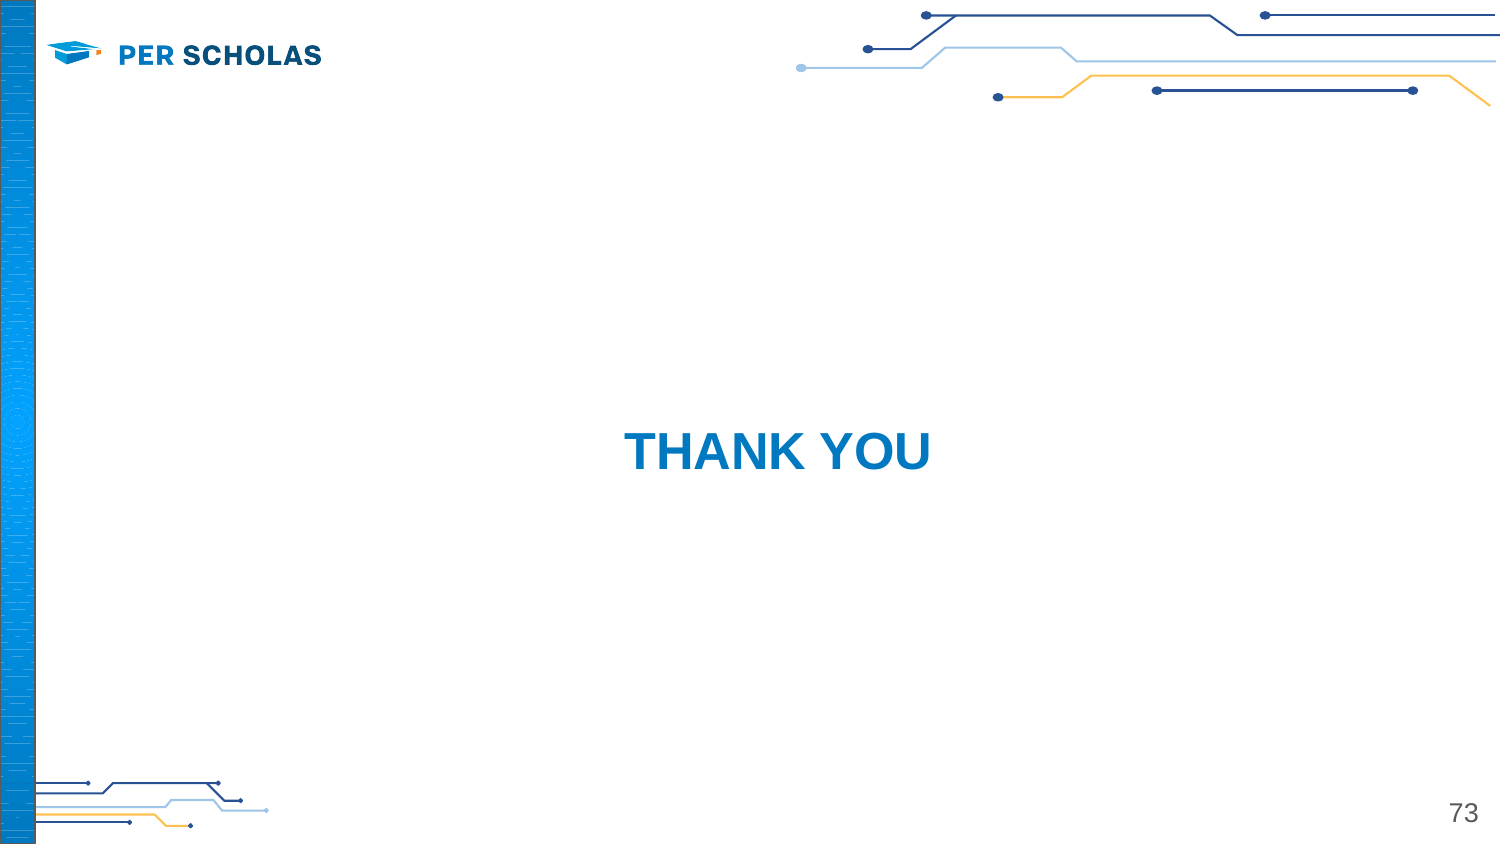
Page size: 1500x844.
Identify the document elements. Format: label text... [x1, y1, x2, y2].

title THANK YOU [79, 412, 1478, 507]
picture [36, 17, 339, 83]
slide_number ‹#› [1403, 779, 1494, 844]
